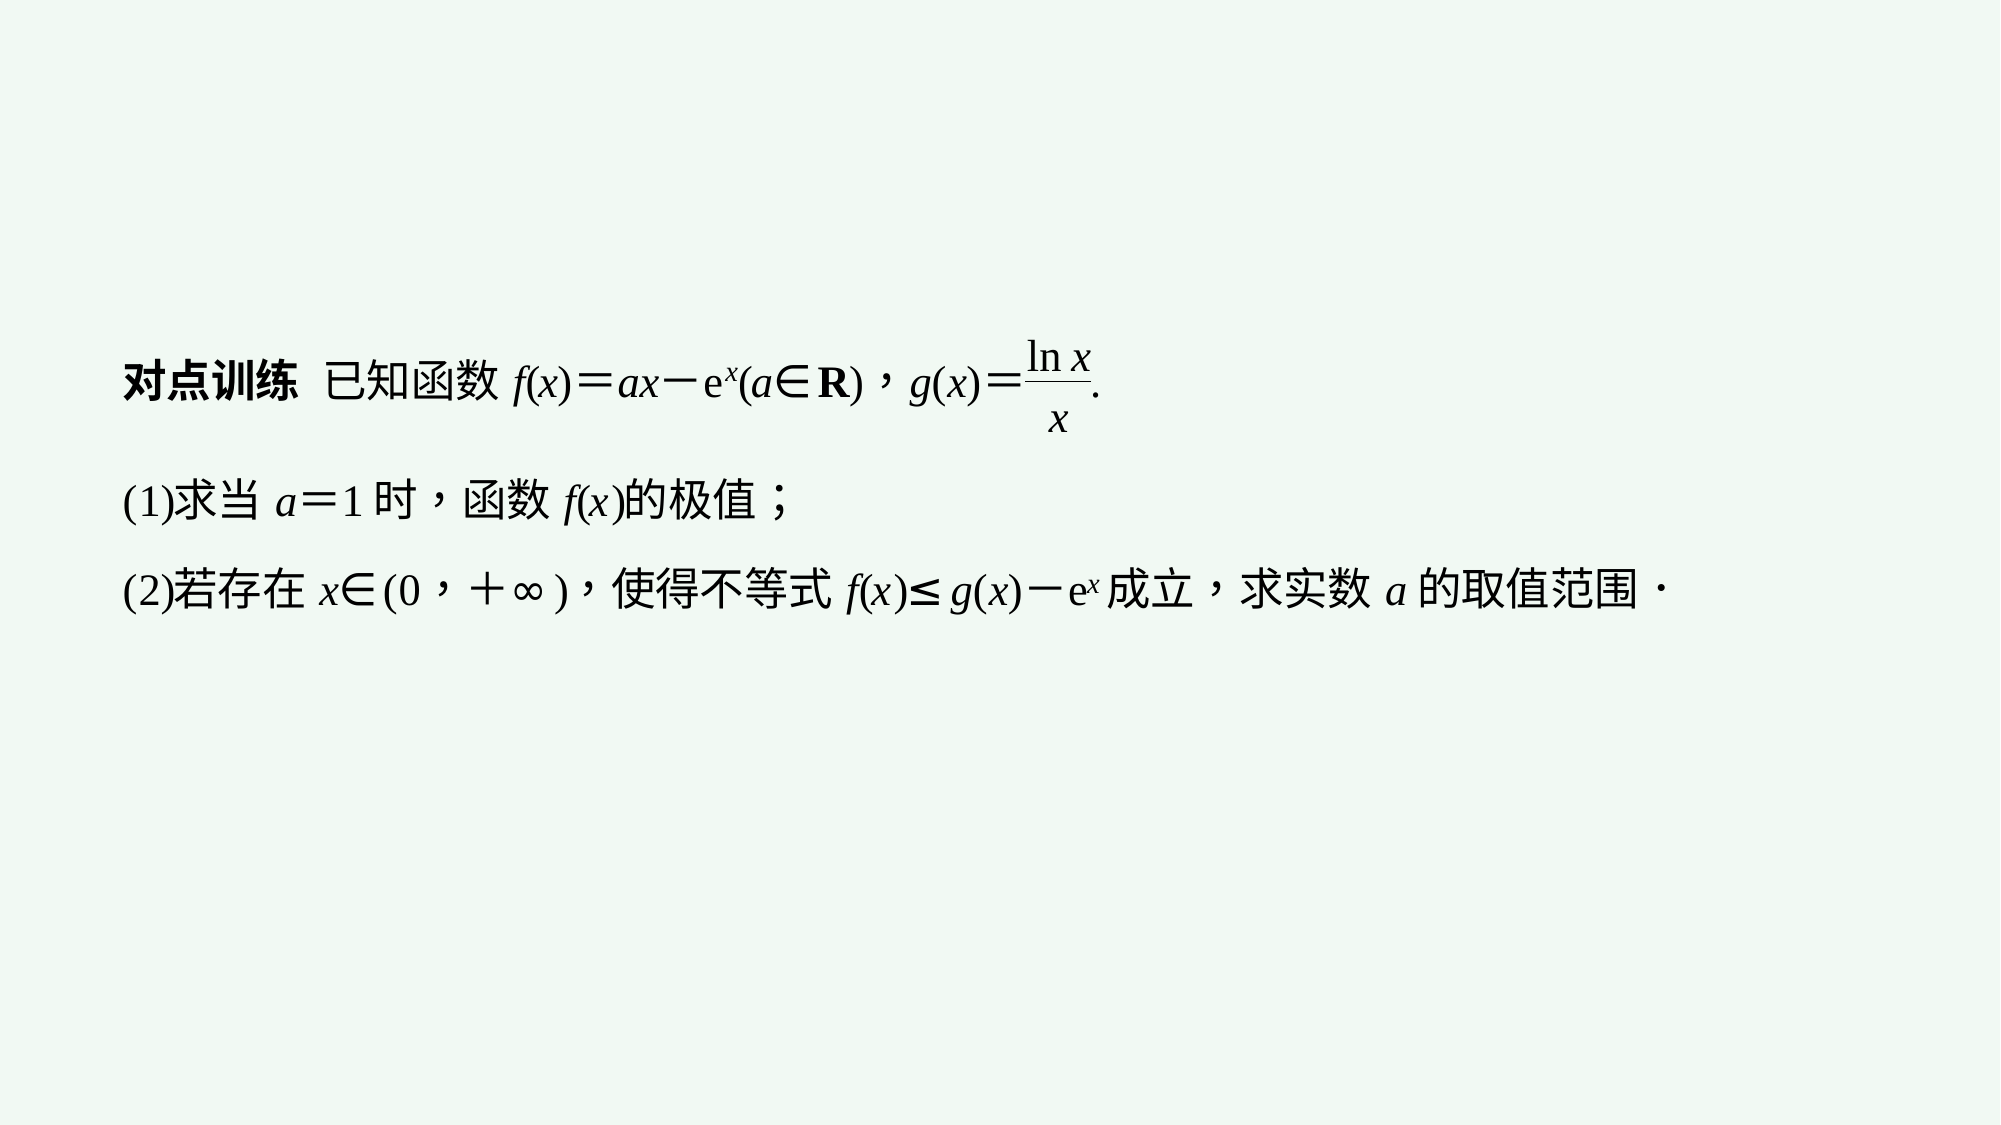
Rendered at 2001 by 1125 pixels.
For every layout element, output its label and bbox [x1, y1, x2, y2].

text_box [122, 329, 1881, 625]
